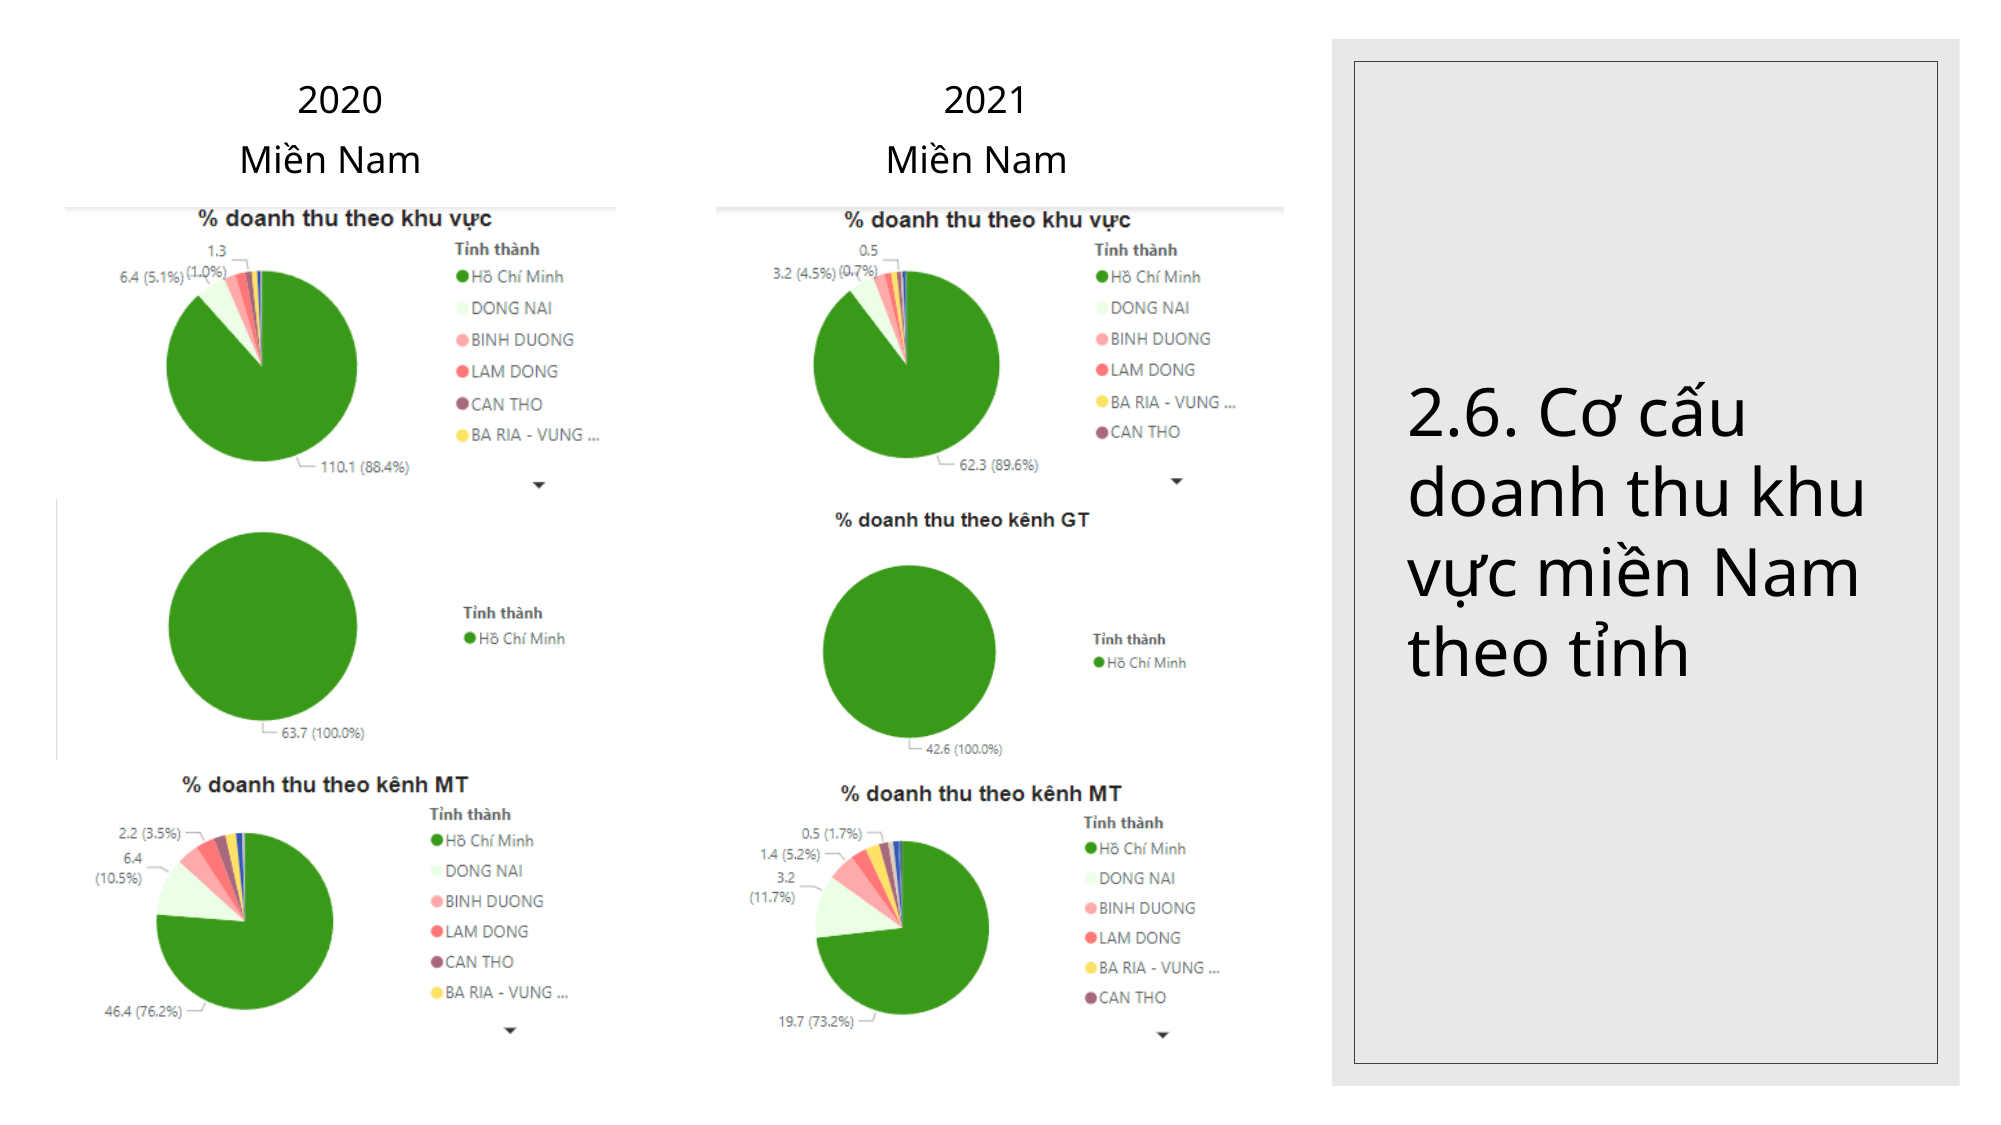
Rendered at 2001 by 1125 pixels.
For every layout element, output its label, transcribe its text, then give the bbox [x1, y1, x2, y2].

picture [716, 774, 1296, 1063]
picture [715, 206, 1284, 768]
text_box 2021 [823, 68, 1150, 129]
picture [65, 207, 616, 496]
picture [56, 499, 605, 760]
title 2.6. Cơ cấu doanh thu khu vực miền Nam theo tỉnh [1392, 427, 1909, 698]
text_box Miền Nam [803, 129, 1150, 189]
text_box 2020 [177, 68, 503, 129]
picture [55, 766, 613, 1055]
text_box Miền Nam [157, 129, 503, 189]
